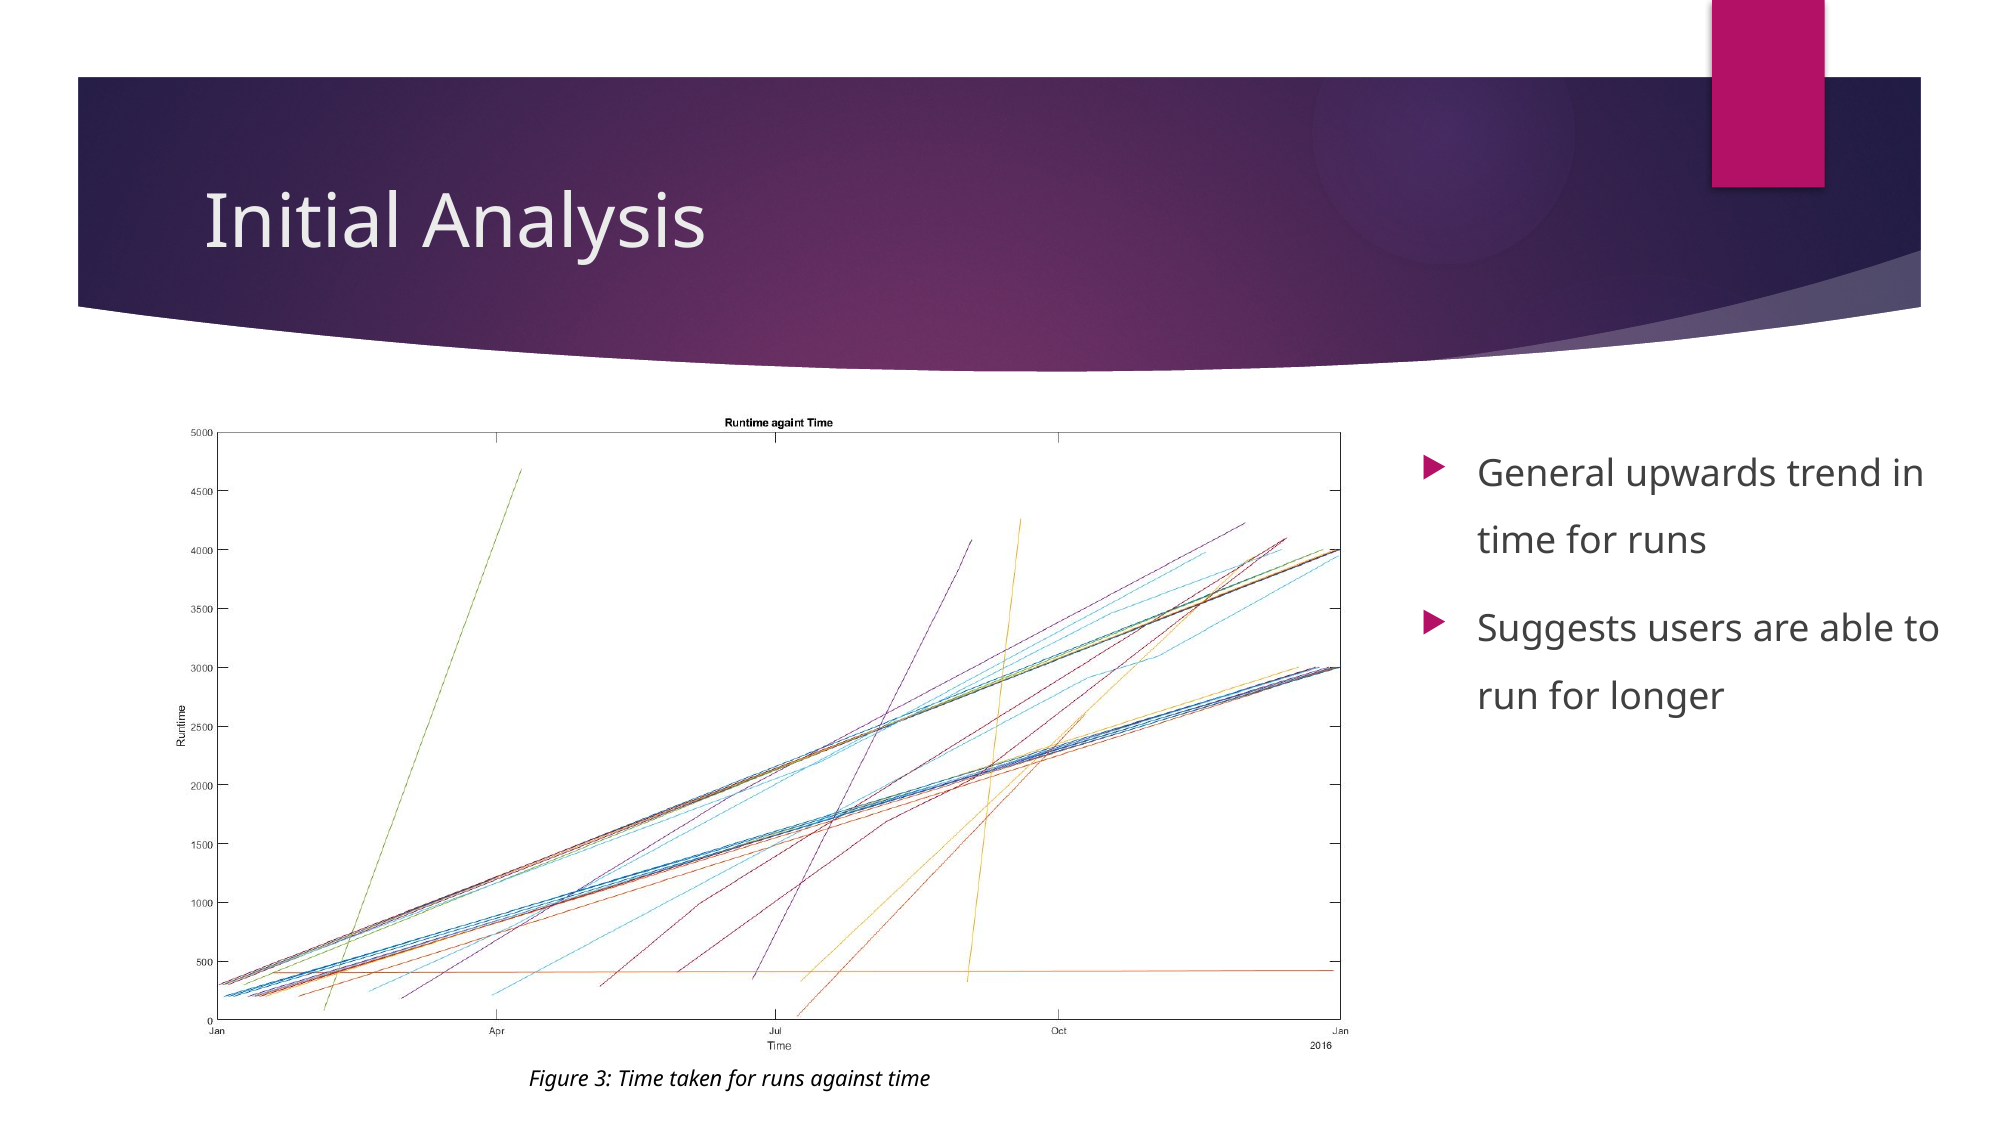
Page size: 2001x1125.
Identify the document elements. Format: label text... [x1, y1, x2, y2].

picture [27, 377, 1478, 1099]
list General upwards trend in time for runs Suggests users are able to run for longer [1484, 418, 1964, 979]
title Initial Analysis [189, 159, 1627, 276]
